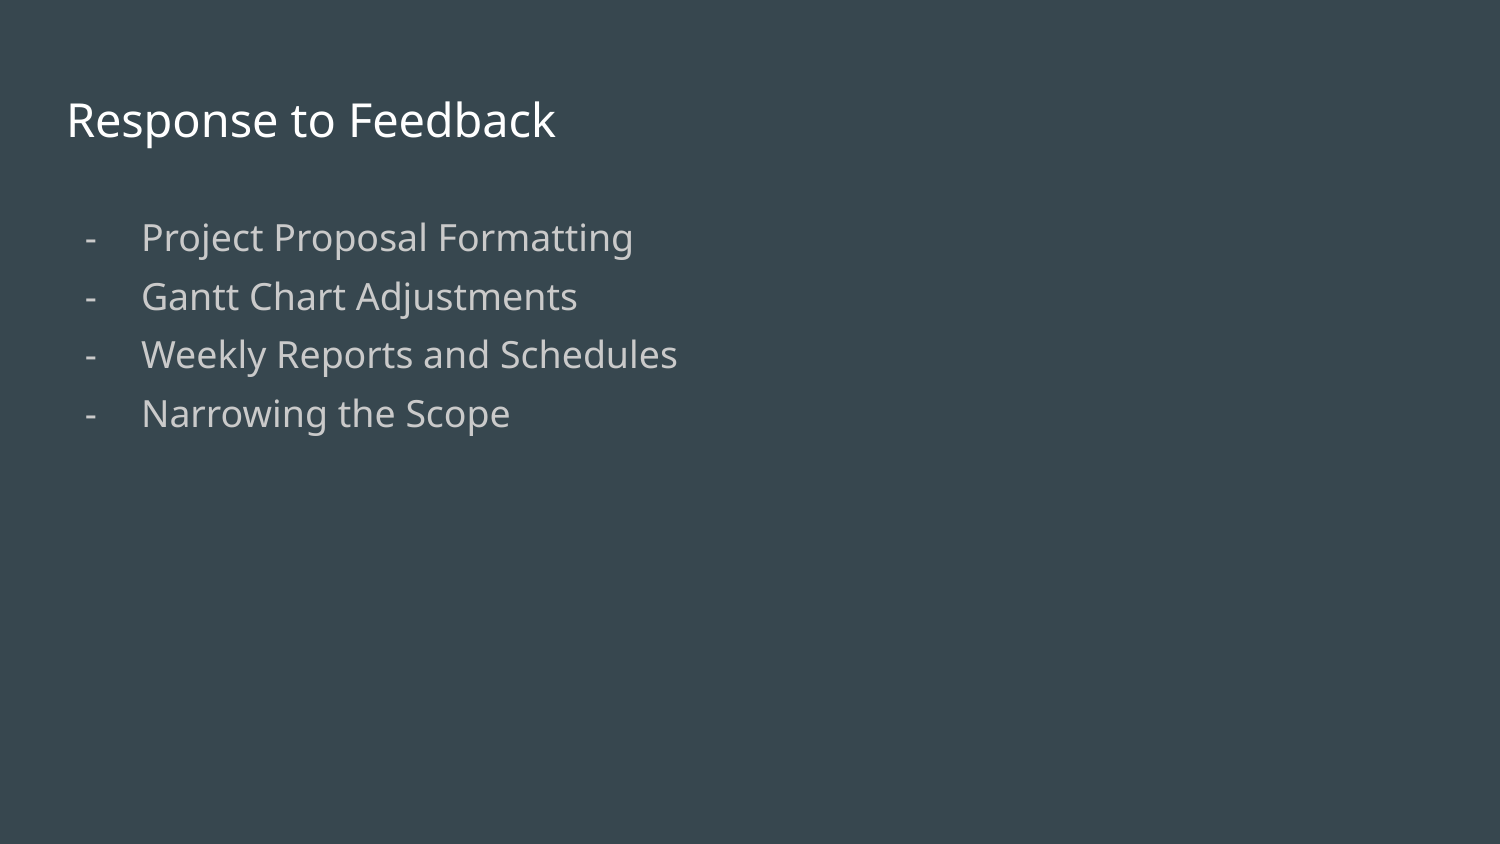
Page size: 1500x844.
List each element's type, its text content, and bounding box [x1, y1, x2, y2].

list Project Proposal Formatting Gantt Chart Adjustments Weekly Reports and Schedules Narrowing the Scope [51, 189, 1449, 750]
title Response to Feedback [51, 72, 1449, 167]
